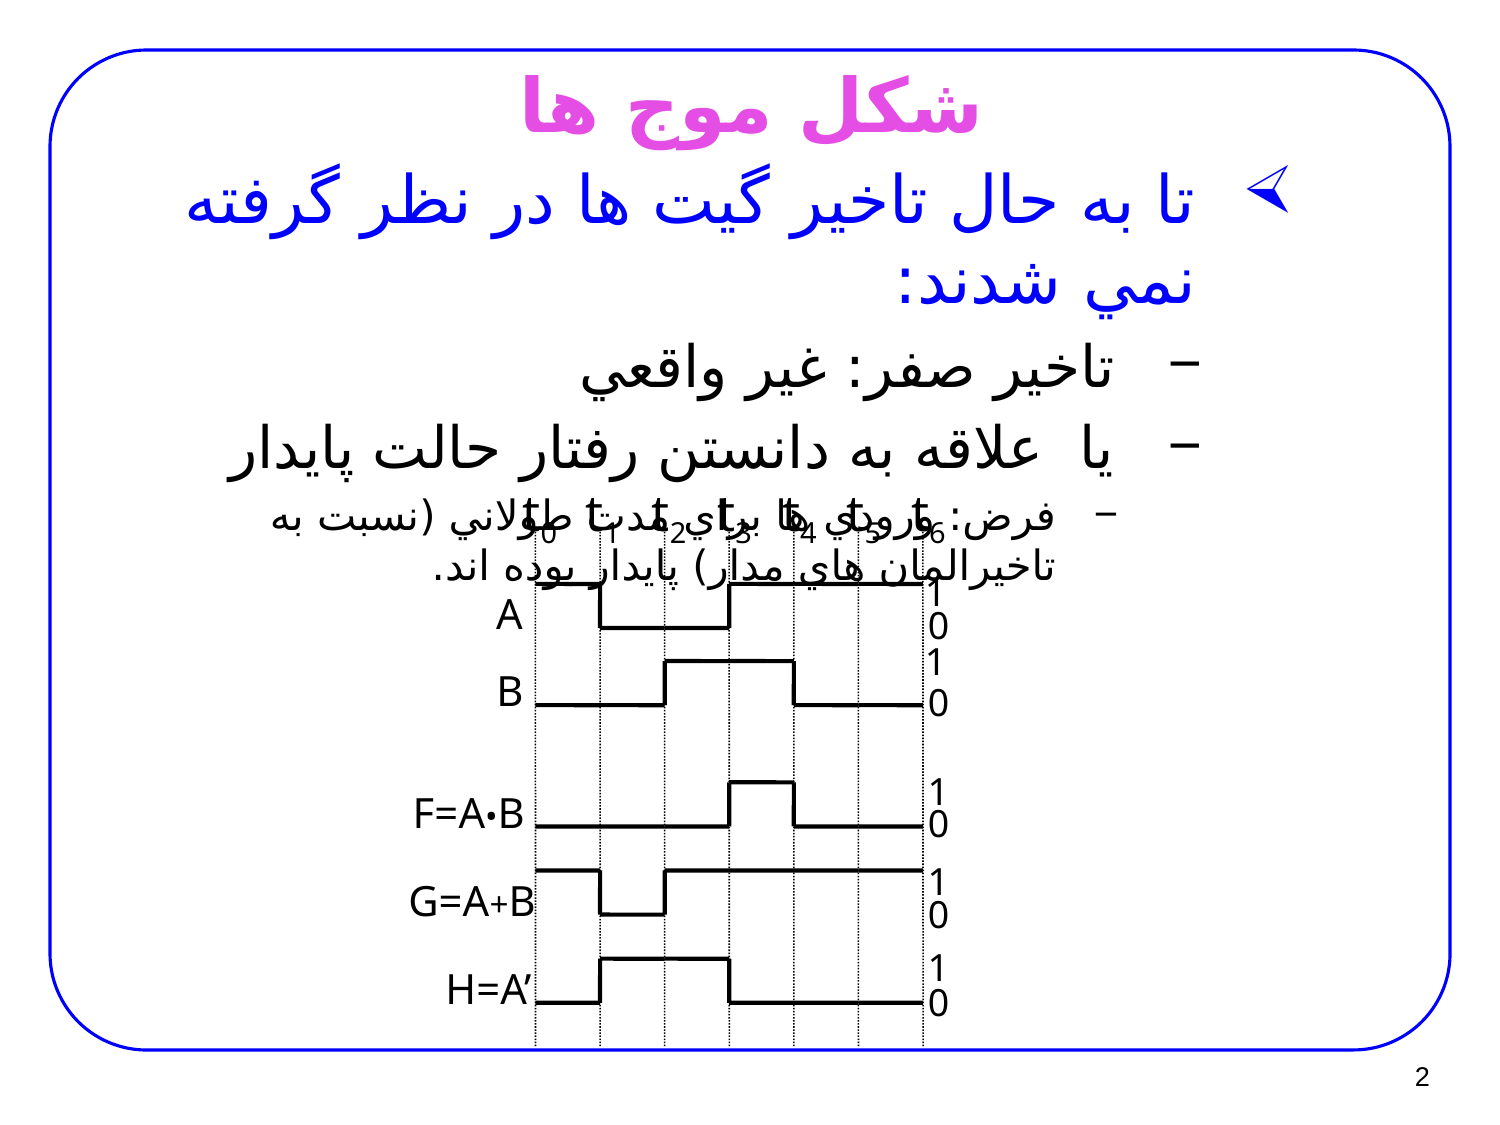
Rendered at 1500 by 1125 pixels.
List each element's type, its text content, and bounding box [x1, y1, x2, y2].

title شکل موج ها [113, 66, 1389, 140]
slide_number 2 [1352, 1047, 1444, 1103]
list تا به حال تاخير گيت ها در نظر گرفته نمي شدند: تاخير صفر: غير واقعي يا علاقه به دانستن رفتار حالت پايدار فرض: ورودي ها براي مدت طولاني (نسبت به تاخيرالمان هاي مدار) پايدار بوده اند. [112, 148, 1388, 912]
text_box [395, 473, 966, 1047]
